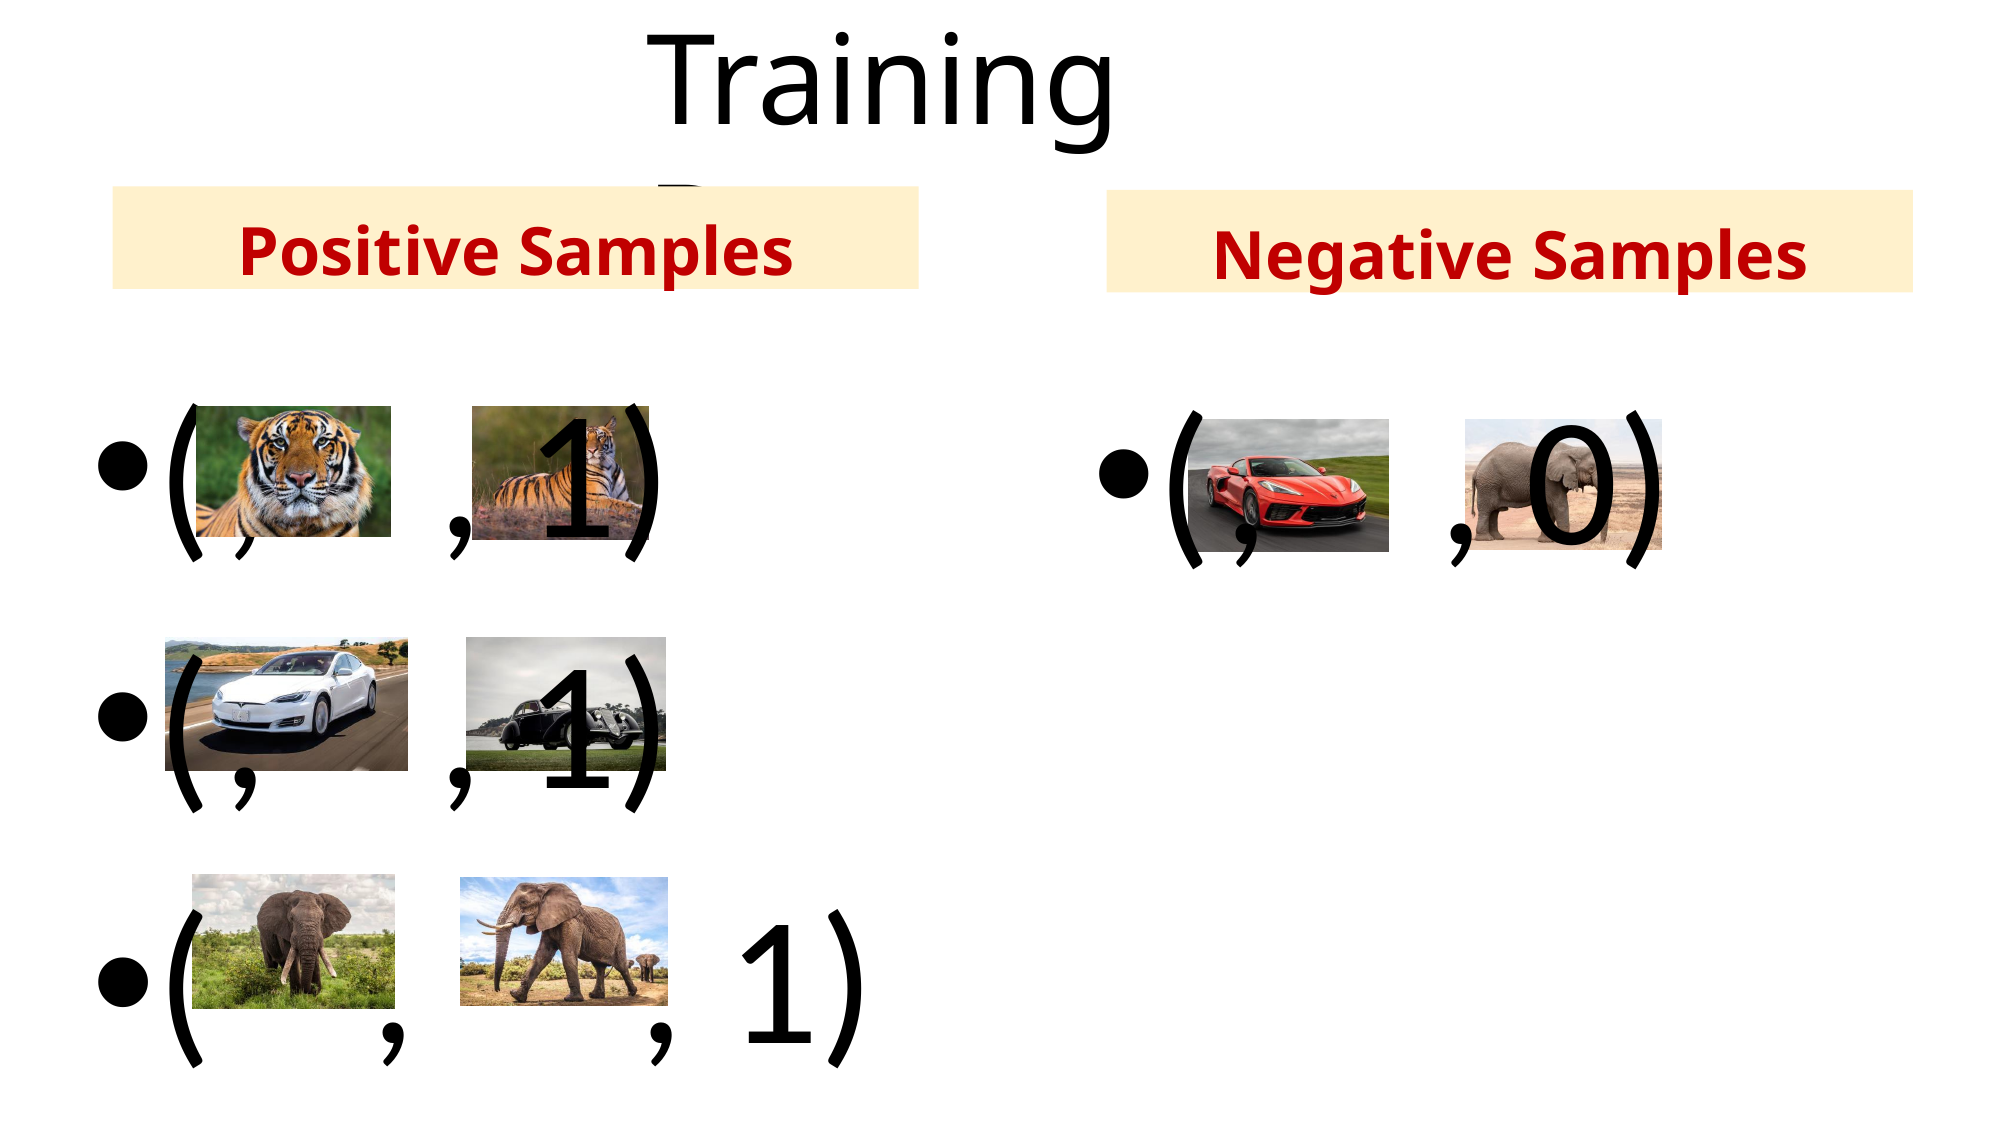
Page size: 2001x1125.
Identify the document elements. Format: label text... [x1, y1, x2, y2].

picture [465, 637, 666, 772]
text_box Training Data [644, 0, 1302, 300]
text_box ( , , 1) ( , , 1) [89, 320, 877, 825]
text_box 1) [724, 904, 877, 1081]
text_box Negative Samples [1106, 189, 1913, 293]
text_box Positive Samples [112, 186, 919, 289]
picture [460, 877, 668, 1007]
picture [472, 406, 649, 540]
text_box , [370, 906, 417, 1081]
text_box , [638, 906, 685, 1081]
picture [192, 874, 395, 1009]
picture [195, 406, 392, 537]
picture [1188, 419, 1389, 553]
text_box •( [89, 875, 214, 1081]
picture [1465, 419, 1662, 551]
picture [165, 637, 408, 772]
text_box ( , , 0) [1090, 359, 1878, 582]
